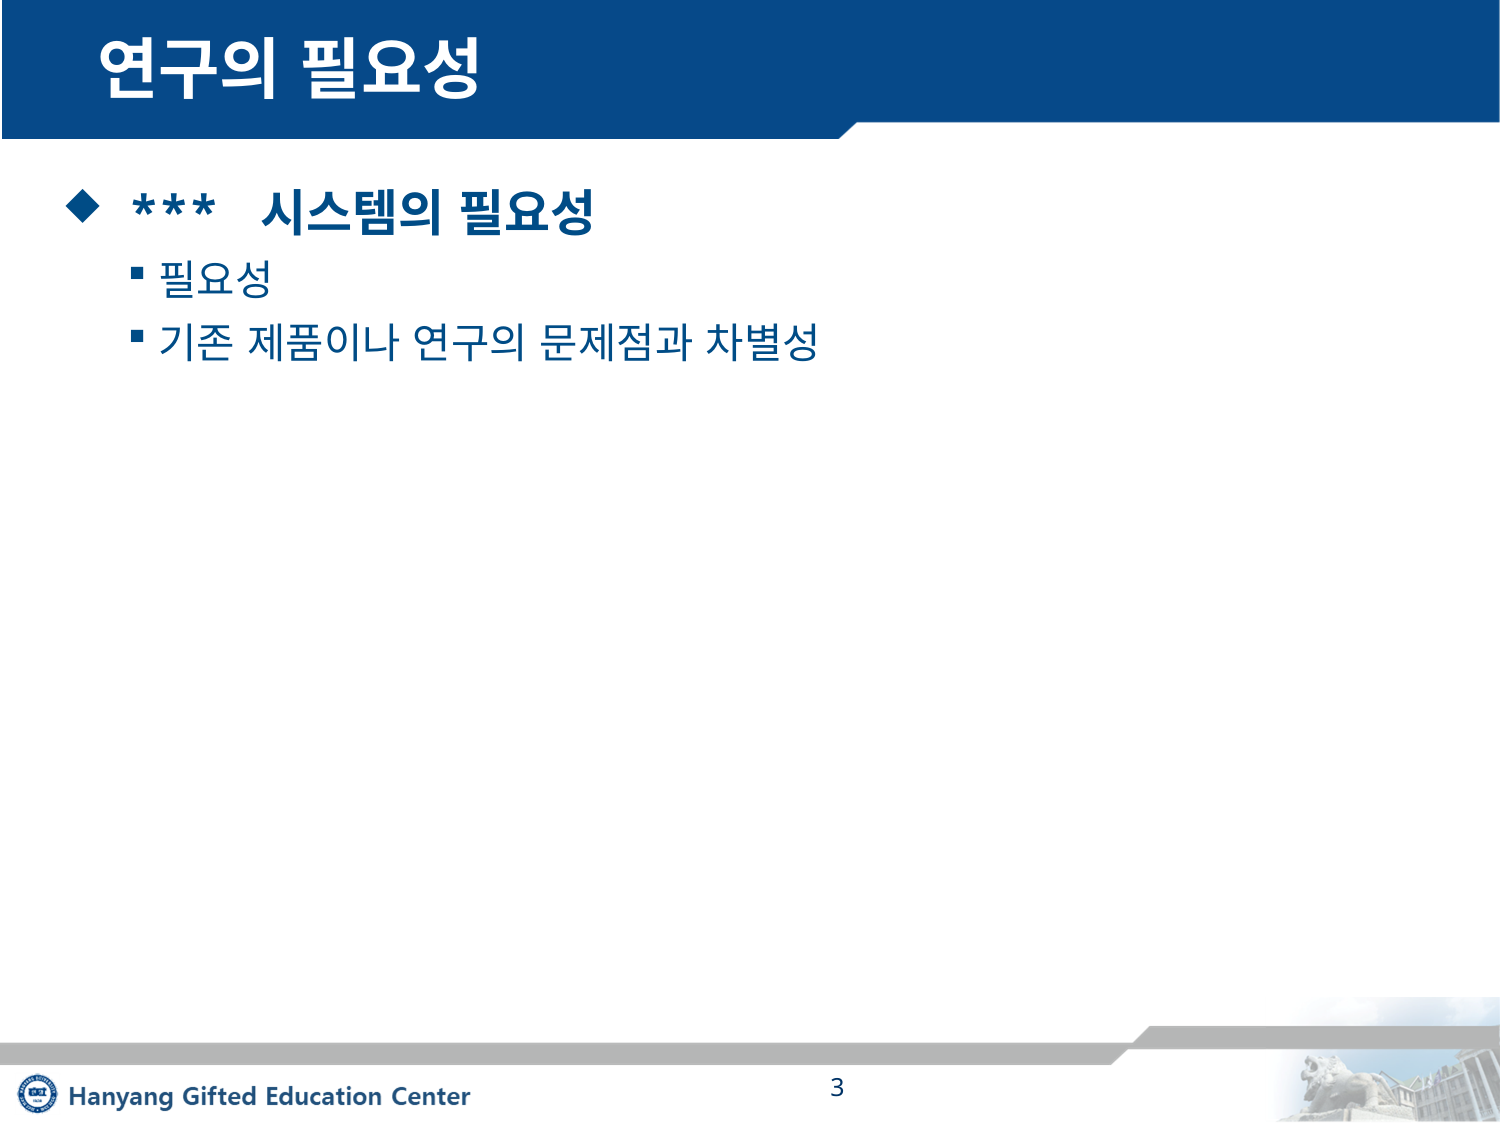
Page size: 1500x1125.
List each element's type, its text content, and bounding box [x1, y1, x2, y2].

title 연구의 필요성 [81, 7, 1419, 127]
list *** 시스템의 필요성 필요성 기존 제품이나 연구의 문제점과 차별성 [45, 173, 1400, 1021]
picture [0, 0, 1500, 1125]
